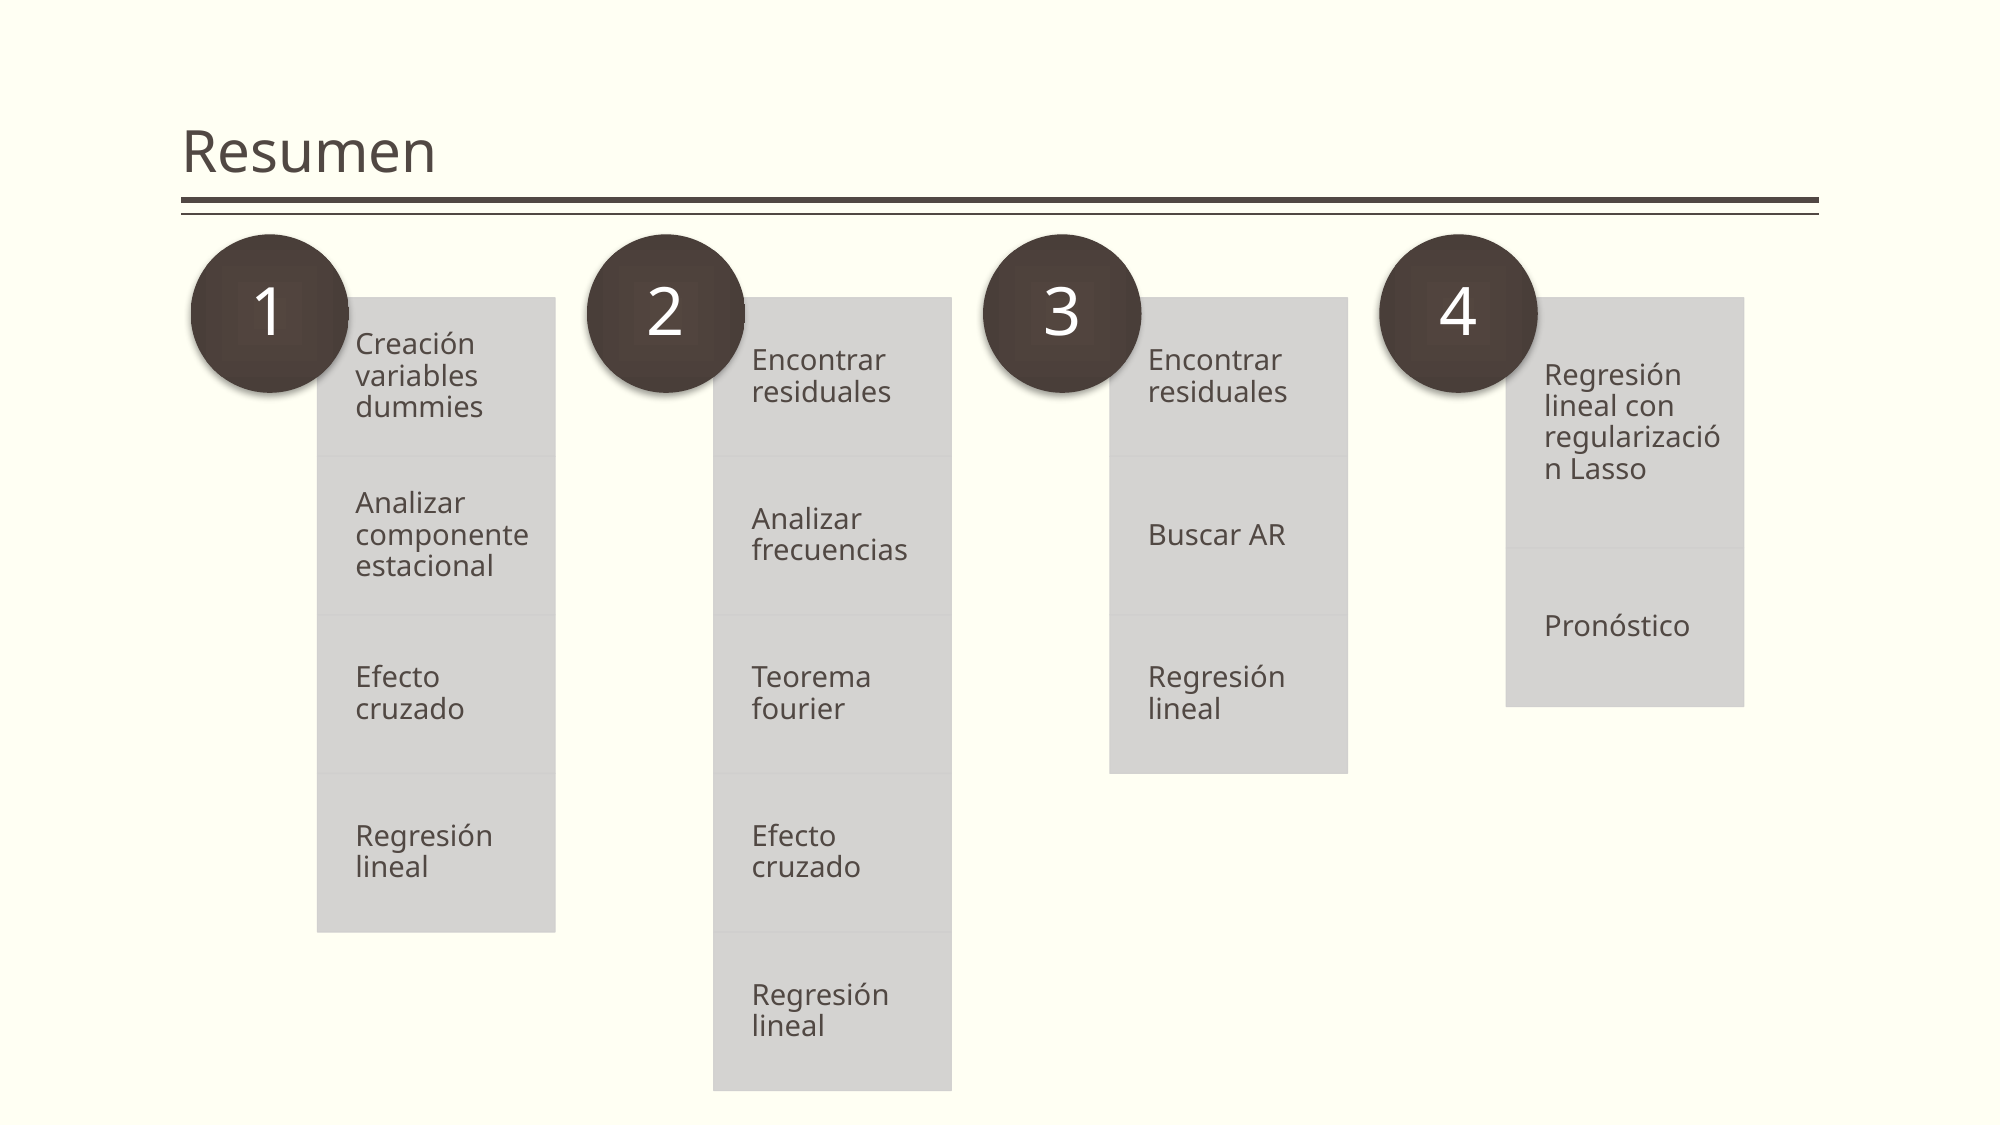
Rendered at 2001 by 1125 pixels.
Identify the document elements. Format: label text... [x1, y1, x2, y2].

title Resumen [181, 12, 1819, 193]
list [34, 234, 1901, 1091]
